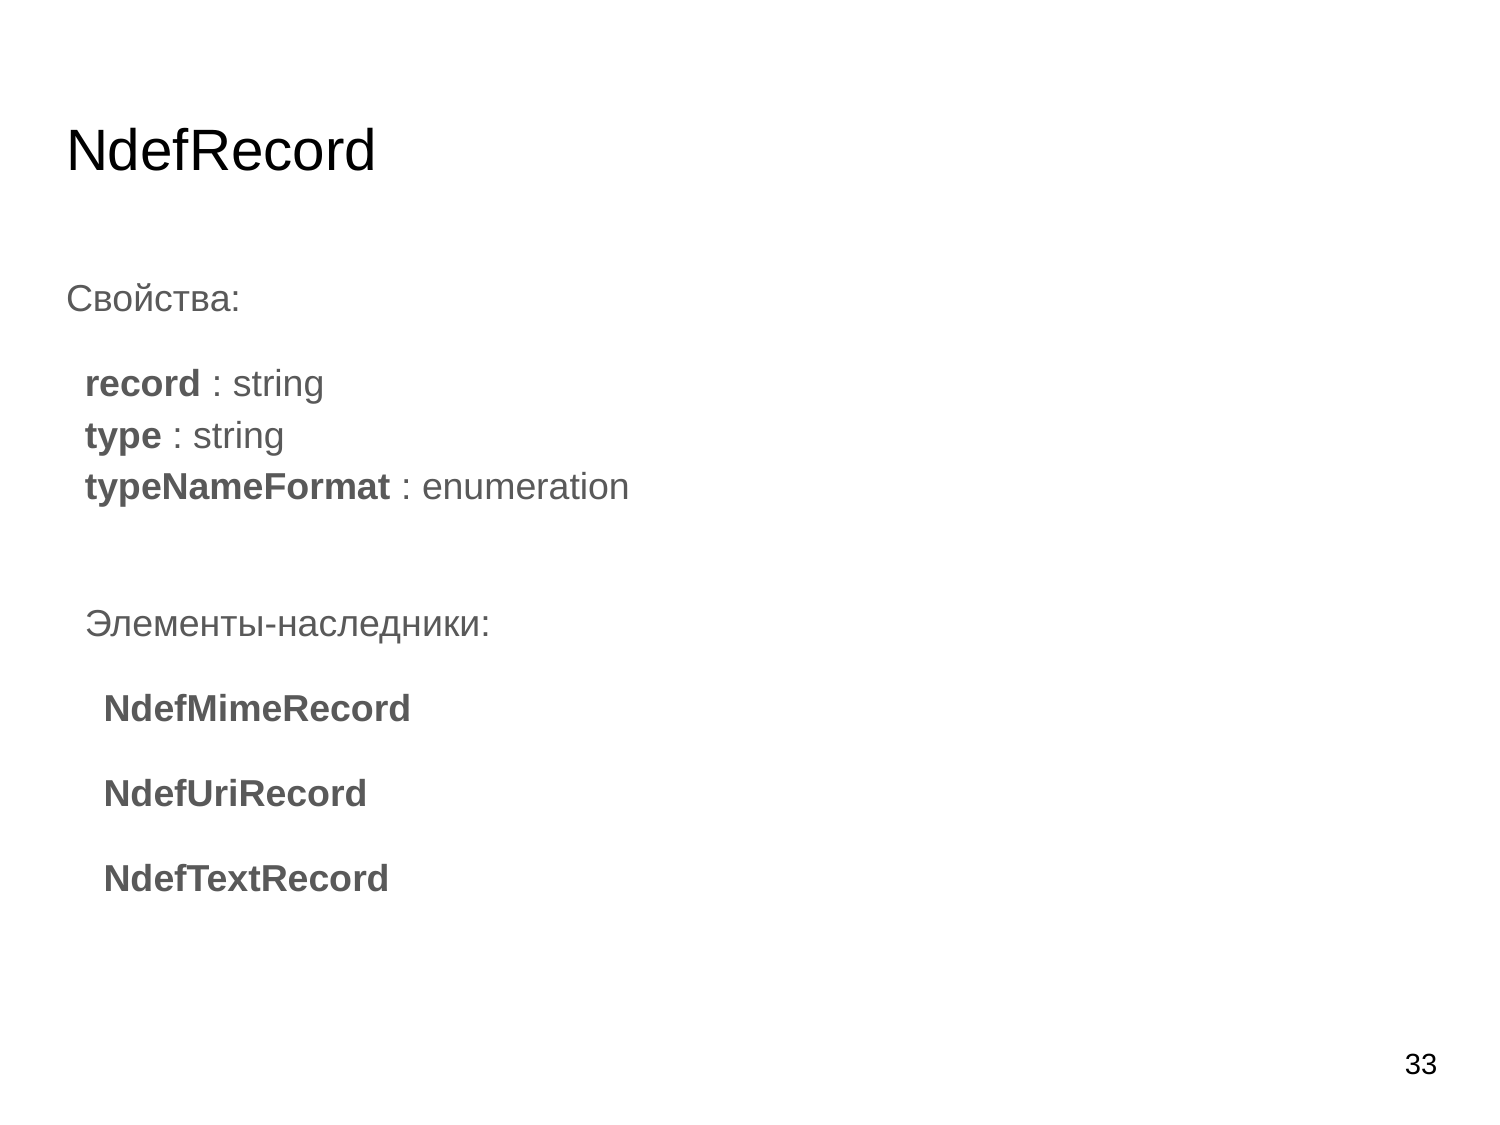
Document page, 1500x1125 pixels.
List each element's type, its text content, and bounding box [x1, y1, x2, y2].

title NdefRecord [51, 97, 1449, 223]
list Свойства: record : string type : string typeNameFormat : enumeration Элементы-наследники: NdefMimeRecord NdefUriRecord NdefTextRecord [51, 252, 1449, 1000]
slide_number 33 [1389, 1019, 1480, 1106]
